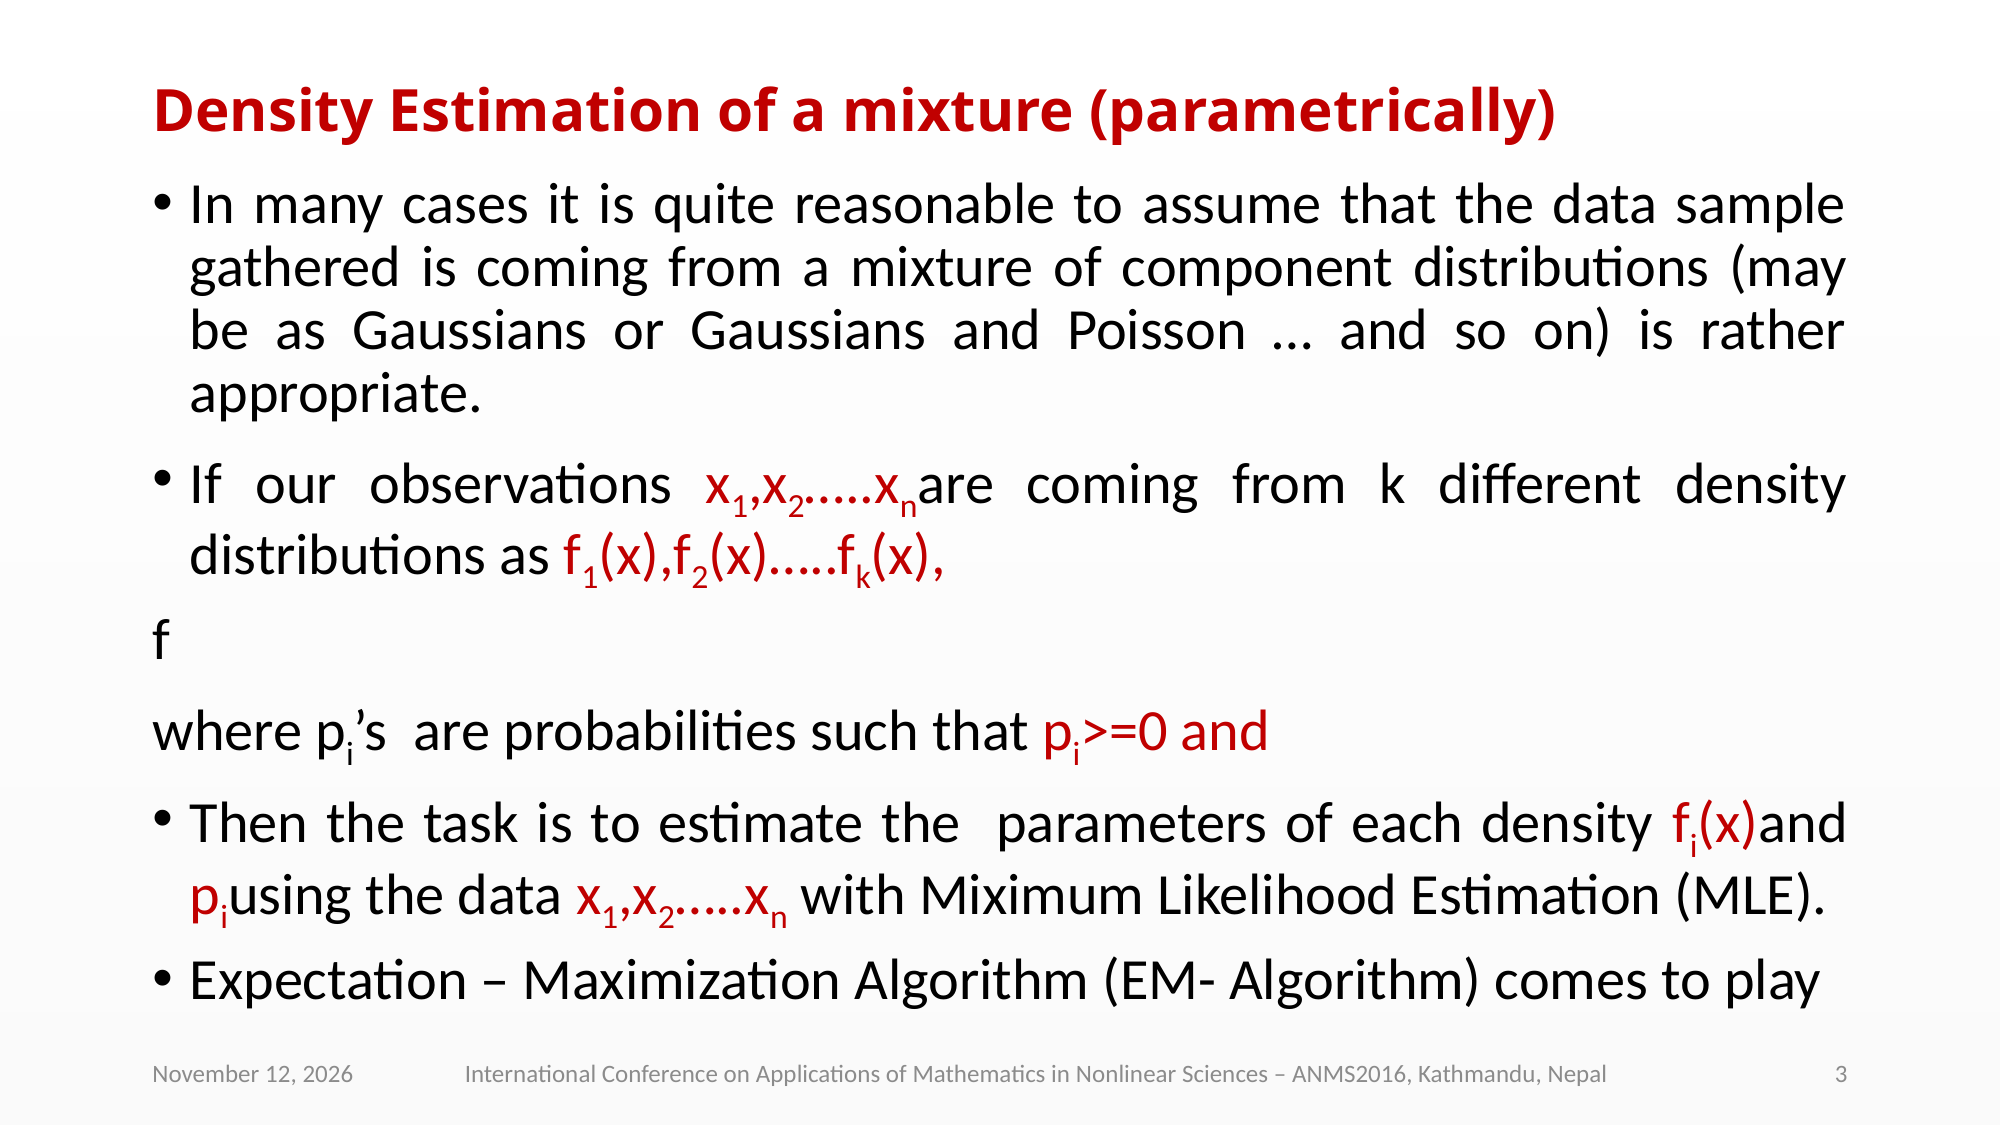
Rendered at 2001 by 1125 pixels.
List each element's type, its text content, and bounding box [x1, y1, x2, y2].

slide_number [137, 1042, 426, 1103]
footer International Conference on Applications of Mathematics in Nonlinear Sciences – ANMS2016, Kathmandu, Nepal [426, 1042, 1412, 1103]
slide_number 3 [1412, 1042, 1863, 1103]
title Density Estimation of a mixture (parametrically) [137, 59, 1863, 167]
